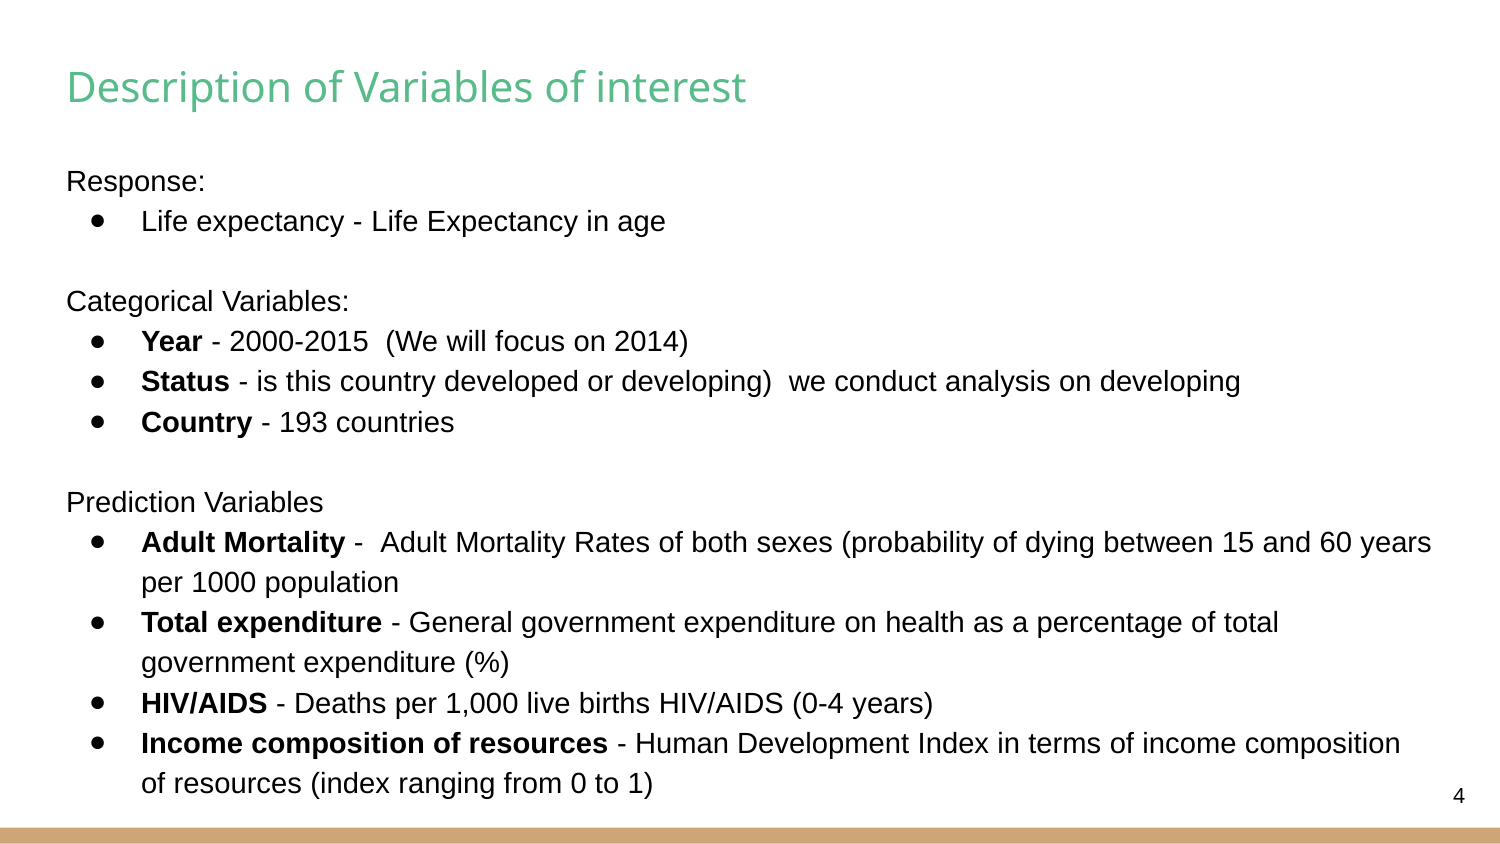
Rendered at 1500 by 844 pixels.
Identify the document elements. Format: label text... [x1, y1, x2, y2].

list Response: Life expectancy - Life Expectancy in age Categorical Variables: Year - 2000-2015 (We will focus on 2014) Status - is this country developed or developing) we conduct analysis on developing Country - 193 countries Prediction Variables Adult Mortality - Adult Mortality Rates of both sexes (probability of dying between 15 and 60 years per 1000 population Total expenditure - General government expenditure on health as a percentage of total government expenditure (%) HIV/AIDS - Deaths per 1,000 live births HIV/AIDS (0-4 years) Income composition of resources - Human Development Index in terms of income composition of resources (index ranging from 0 to 1) [51, 141, 1449, 798]
slide_number ‹#› [1389, 764, 1480, 830]
title Description of Variables of interest [51, 51, 1449, 127]
